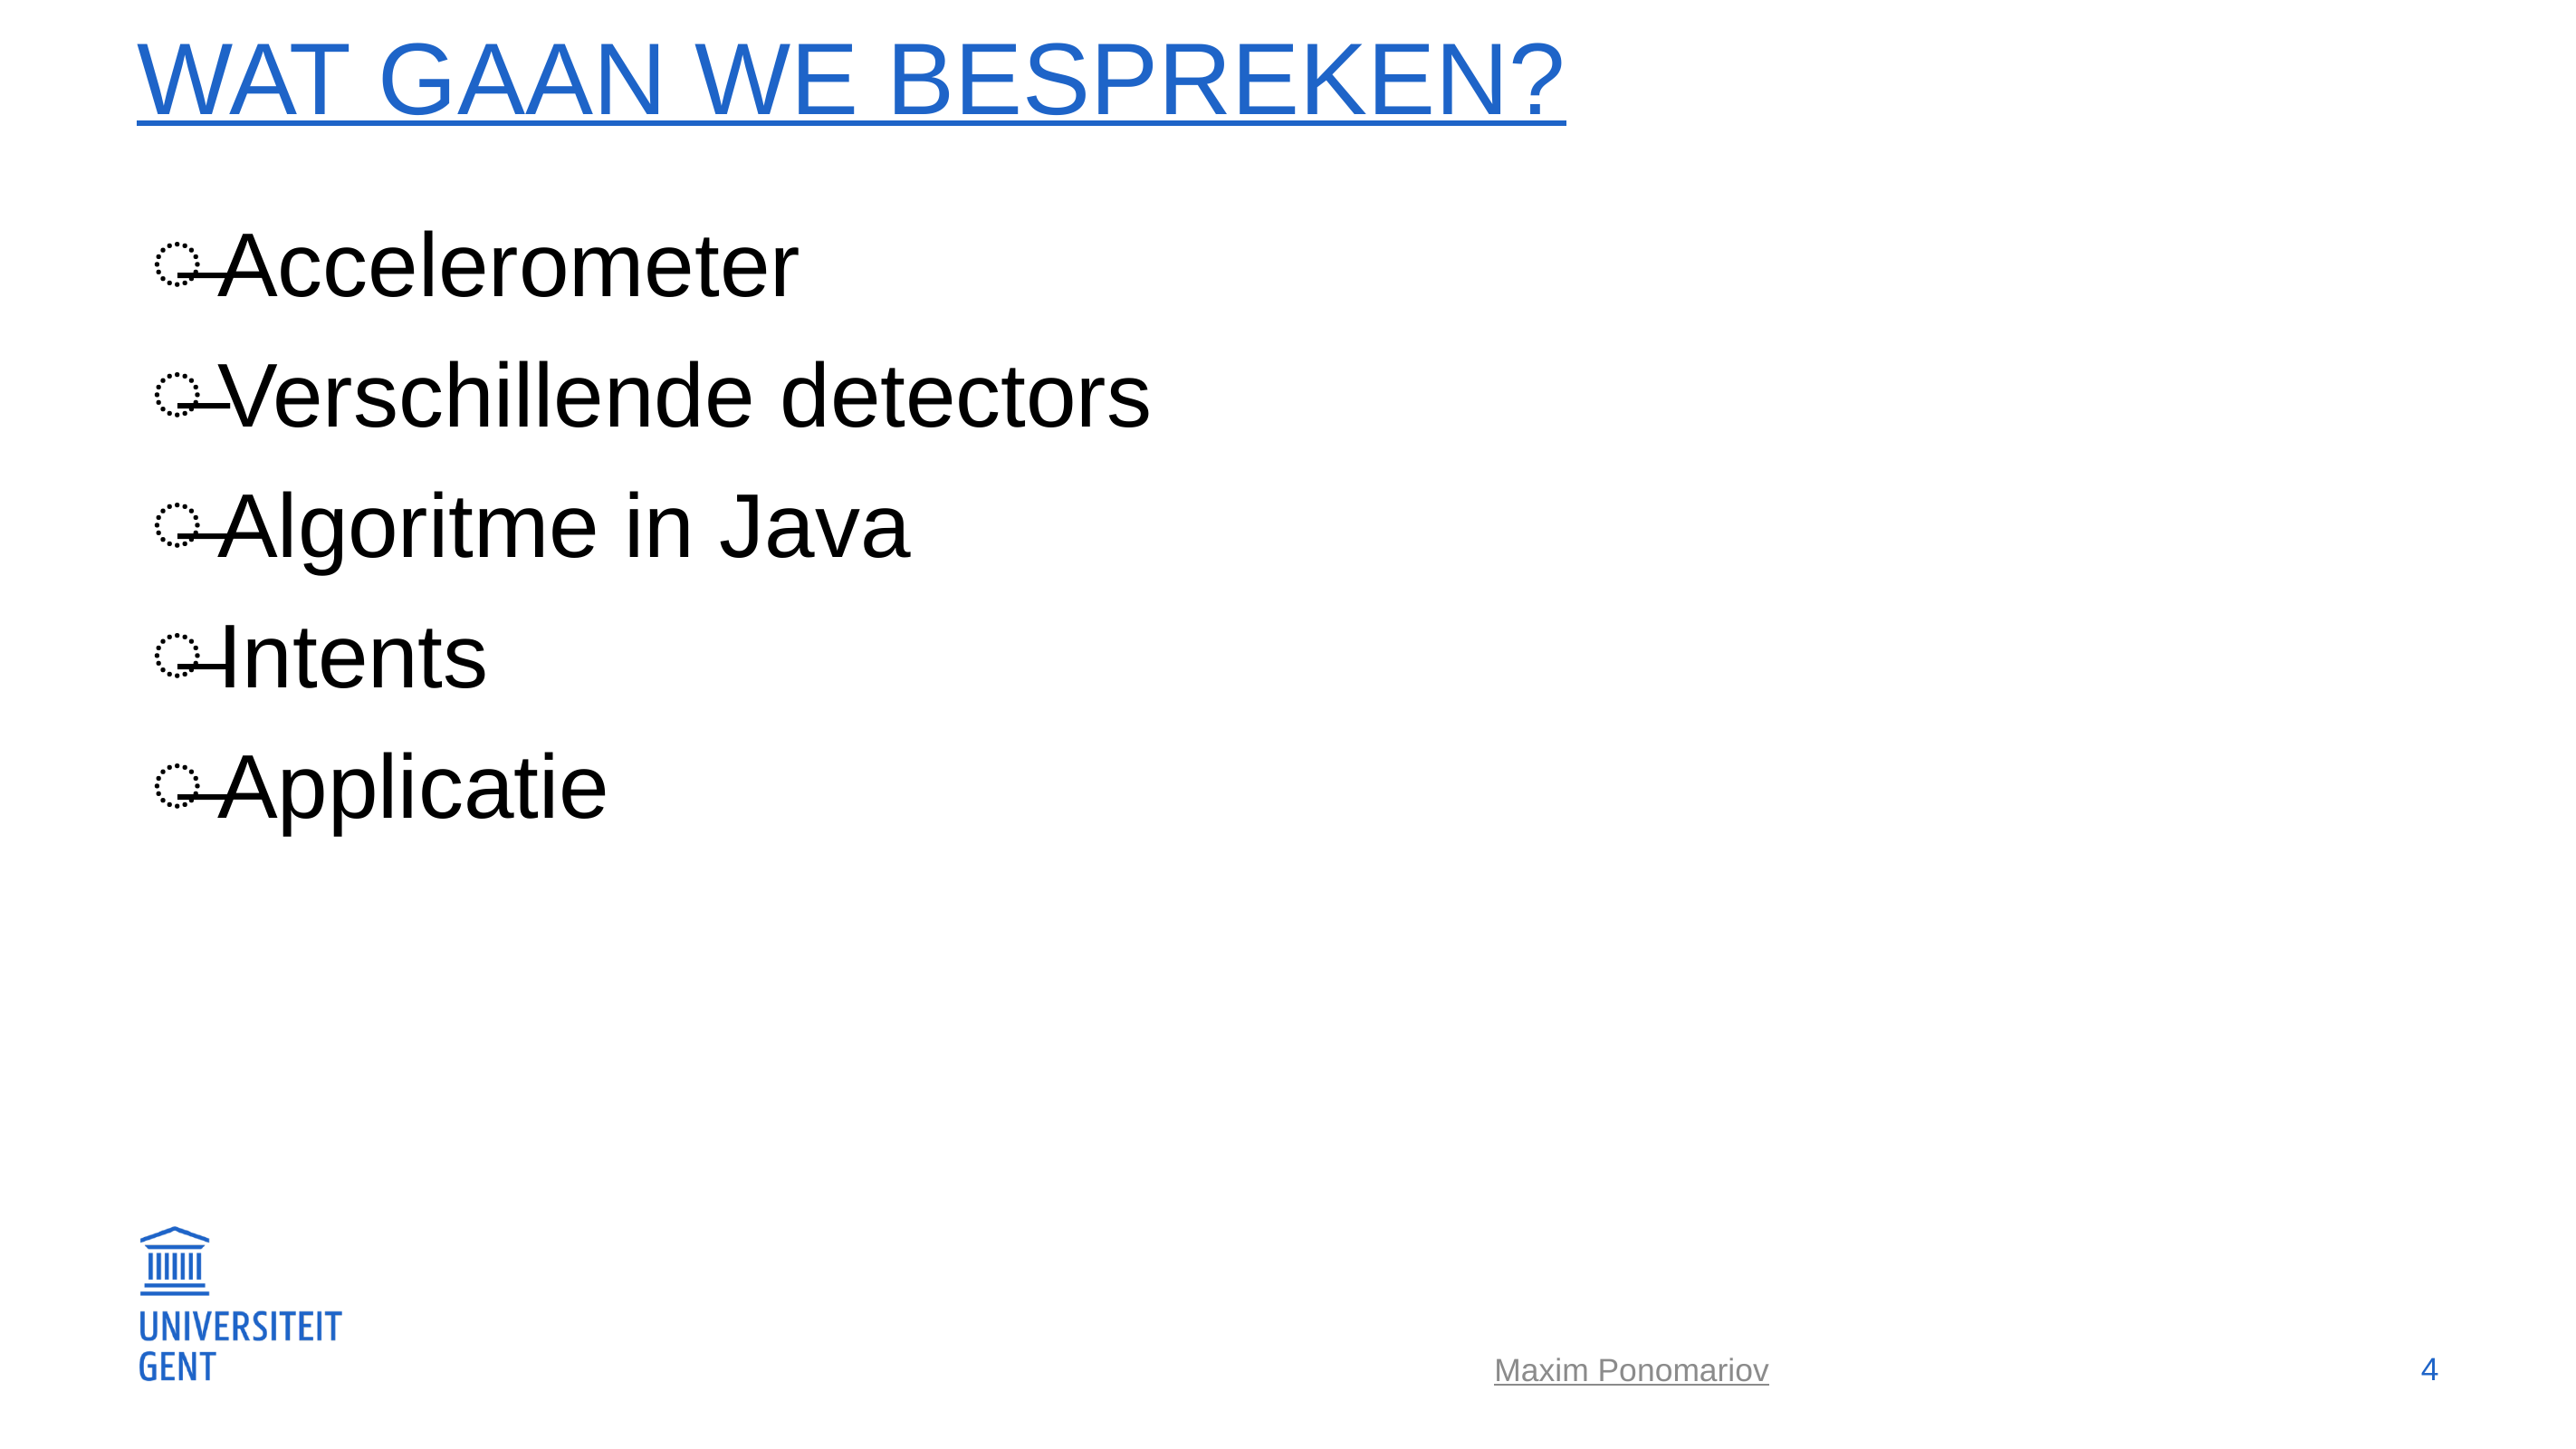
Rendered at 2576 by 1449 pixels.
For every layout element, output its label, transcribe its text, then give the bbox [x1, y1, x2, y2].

picture [72, 1174, 415, 1449]
title Wat gaan we bespreken? [123, 20, 2456, 149]
list Accelerometer Verschillende detectors Algoritme in Java Intents Applicatie [124, 177, 2456, 1173]
footer Maxim Ponomariov [1011, 1336, 2253, 1402]
slide_number 4 [2315, 1329, 2453, 1407]
